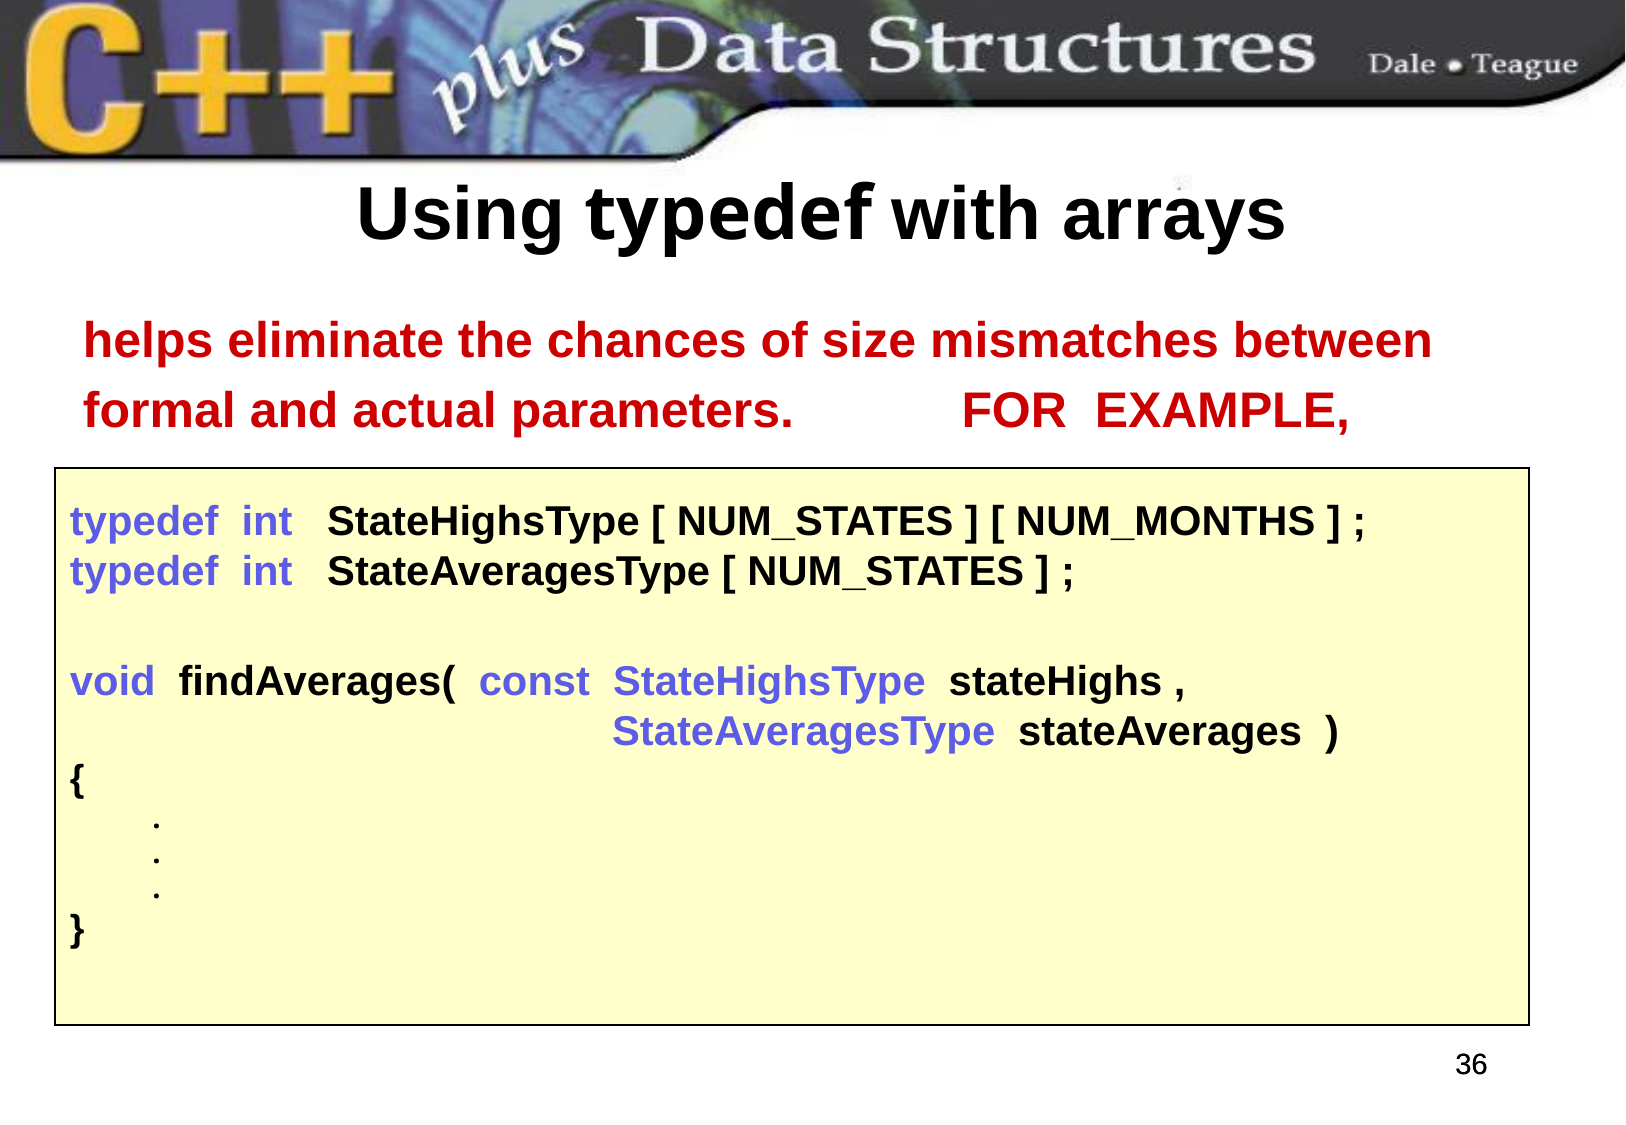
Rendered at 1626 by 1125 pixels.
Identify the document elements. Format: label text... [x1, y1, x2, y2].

picture [0, 0, 1626, 1125]
list helps eliminate the chances of size mismatches between formal and actual parameters. FOR EXAMPLE, [67, 299, 1585, 452]
text_box 36 [1394, 1024, 1503, 1100]
text_box typedef int StateHighsType [ NUM_STATES ] [ NUM_MONTHS ] ; typedef int StateAveragesType [ NUM_STATES ] ; void findAverages( const StateHighsType stateHighs , StateAveragesType stateAverages ) { . . . } [55, 467, 1530, 1025]
title Using typedef with arrays [121, 112, 1503, 263]
